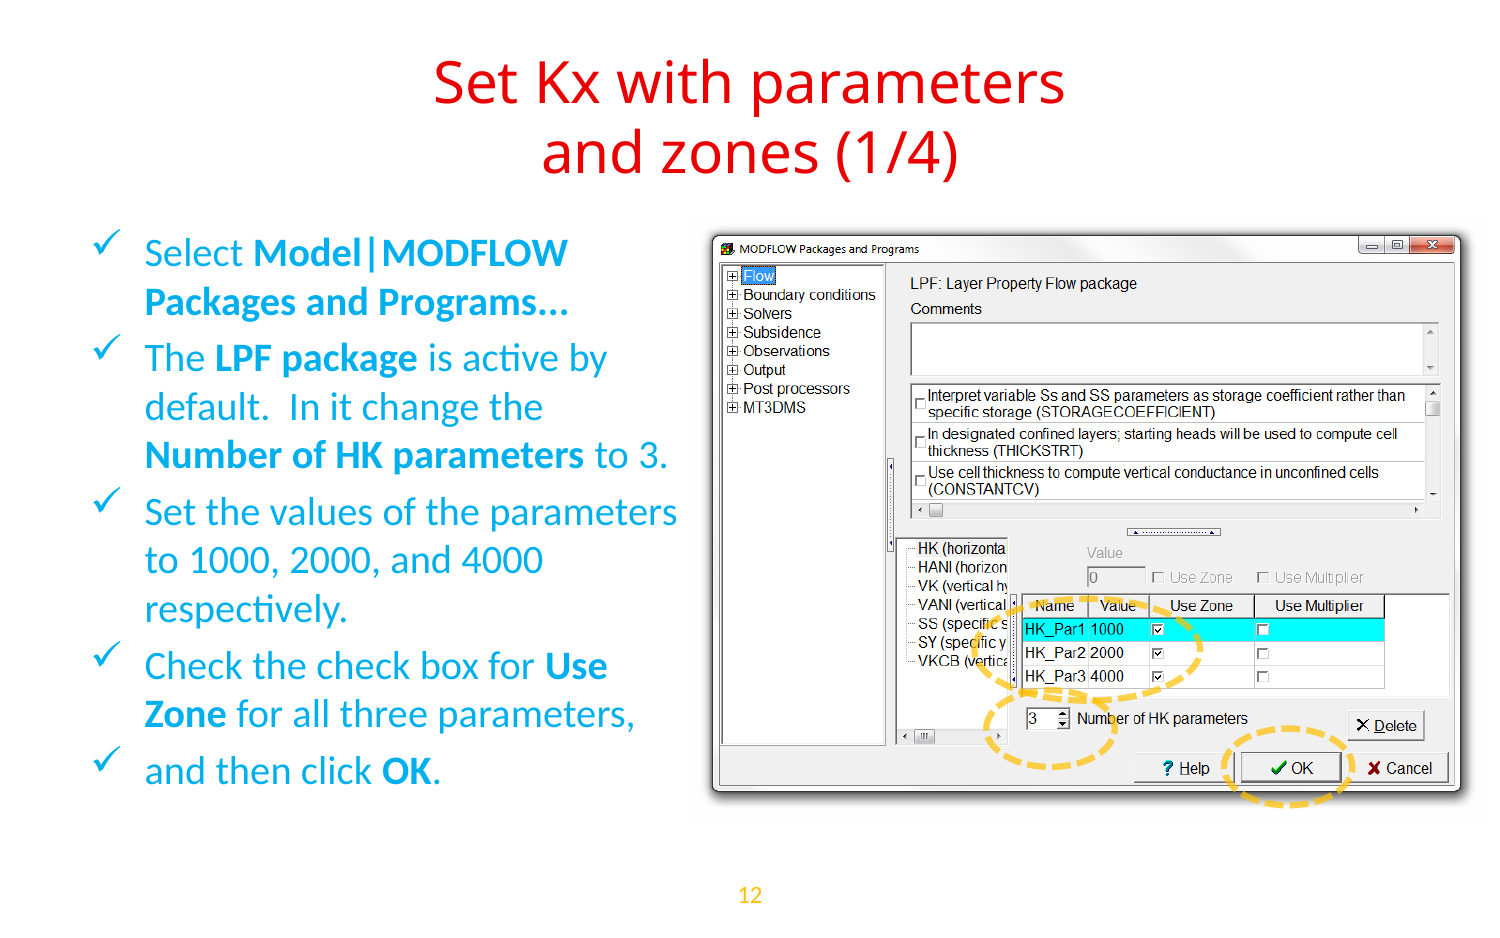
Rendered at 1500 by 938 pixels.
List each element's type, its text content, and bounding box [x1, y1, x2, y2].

title Set Kx with parameters and zones (1/4) [75, 37, 1425, 194]
slide_number 12 [575, 868, 925, 919]
picture [692, 215, 1485, 821]
list Select Model|MODFLOW Packages and Programs... The LPF package is active by default. In it change the Number of HK parameters to 3. Set the values of the parameters to 1000, 2000, and 4000 respectively. Check the check box for Use Zone for all three parameters, and then click OK. [75, 218, 701, 838]
